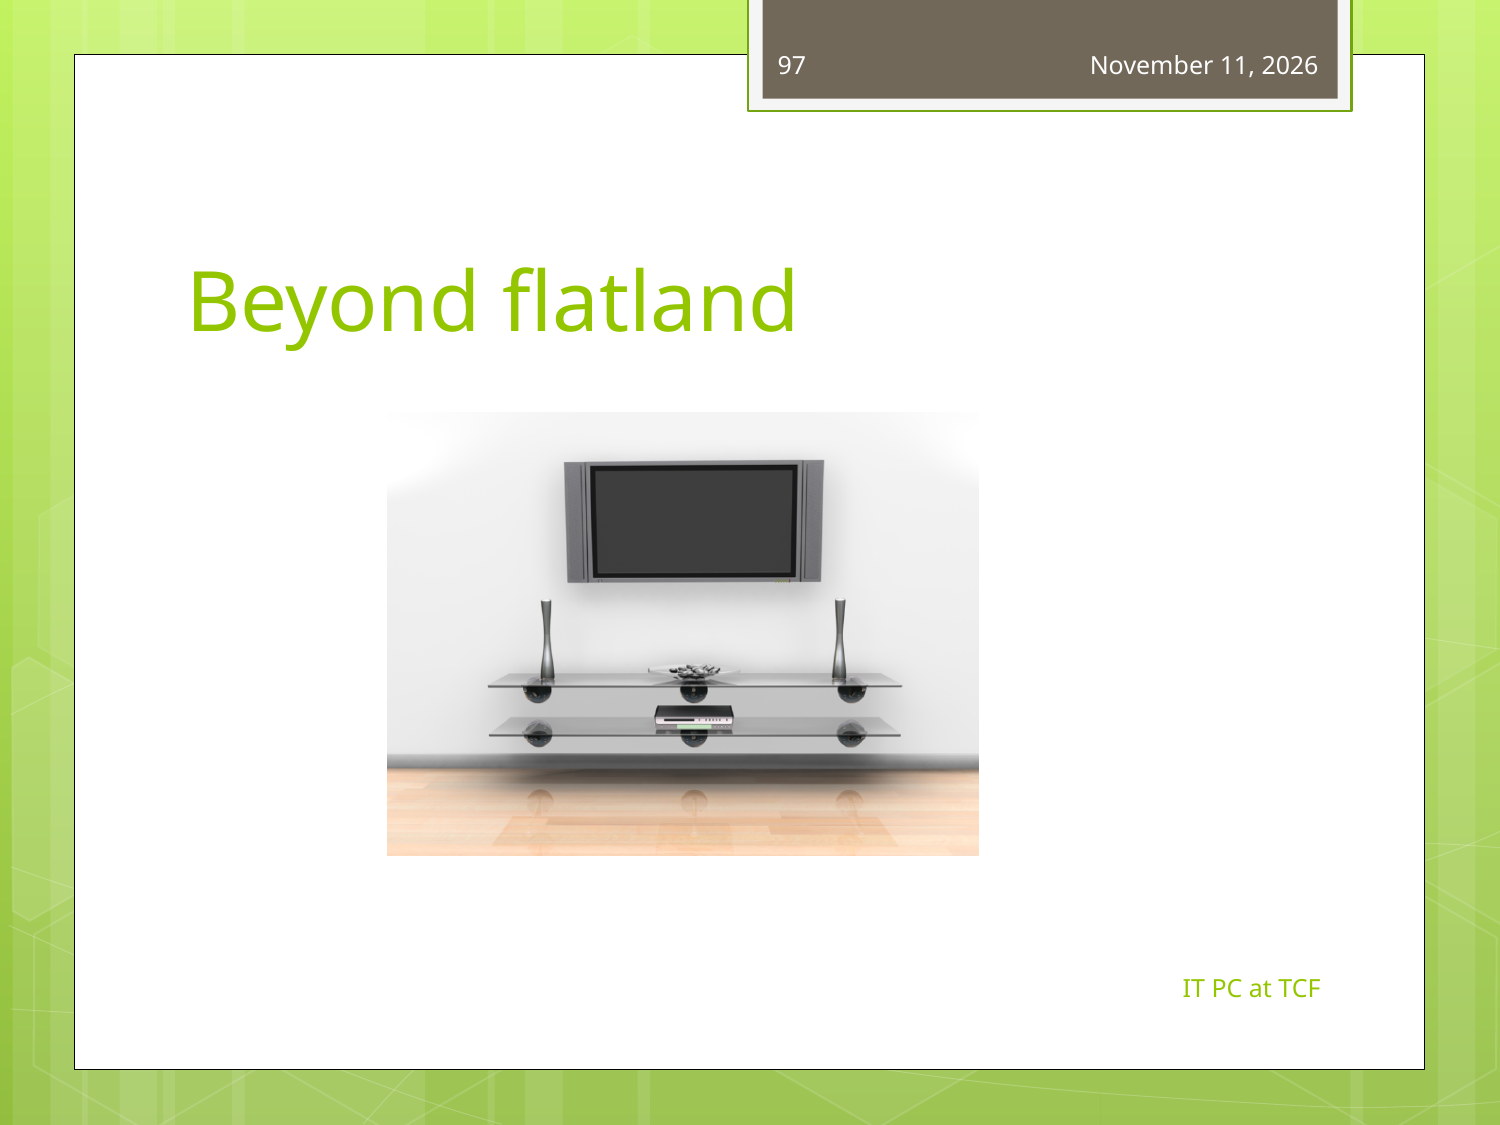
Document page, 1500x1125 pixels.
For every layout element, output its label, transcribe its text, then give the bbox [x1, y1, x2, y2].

picture [387, 412, 979, 856]
title Beyond flatland [171, 168, 1324, 357]
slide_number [983, 36, 1334, 97]
slide_number 97 [762, 36, 982, 97]
footer IT PC at TCF [761, 960, 1336, 1020]
